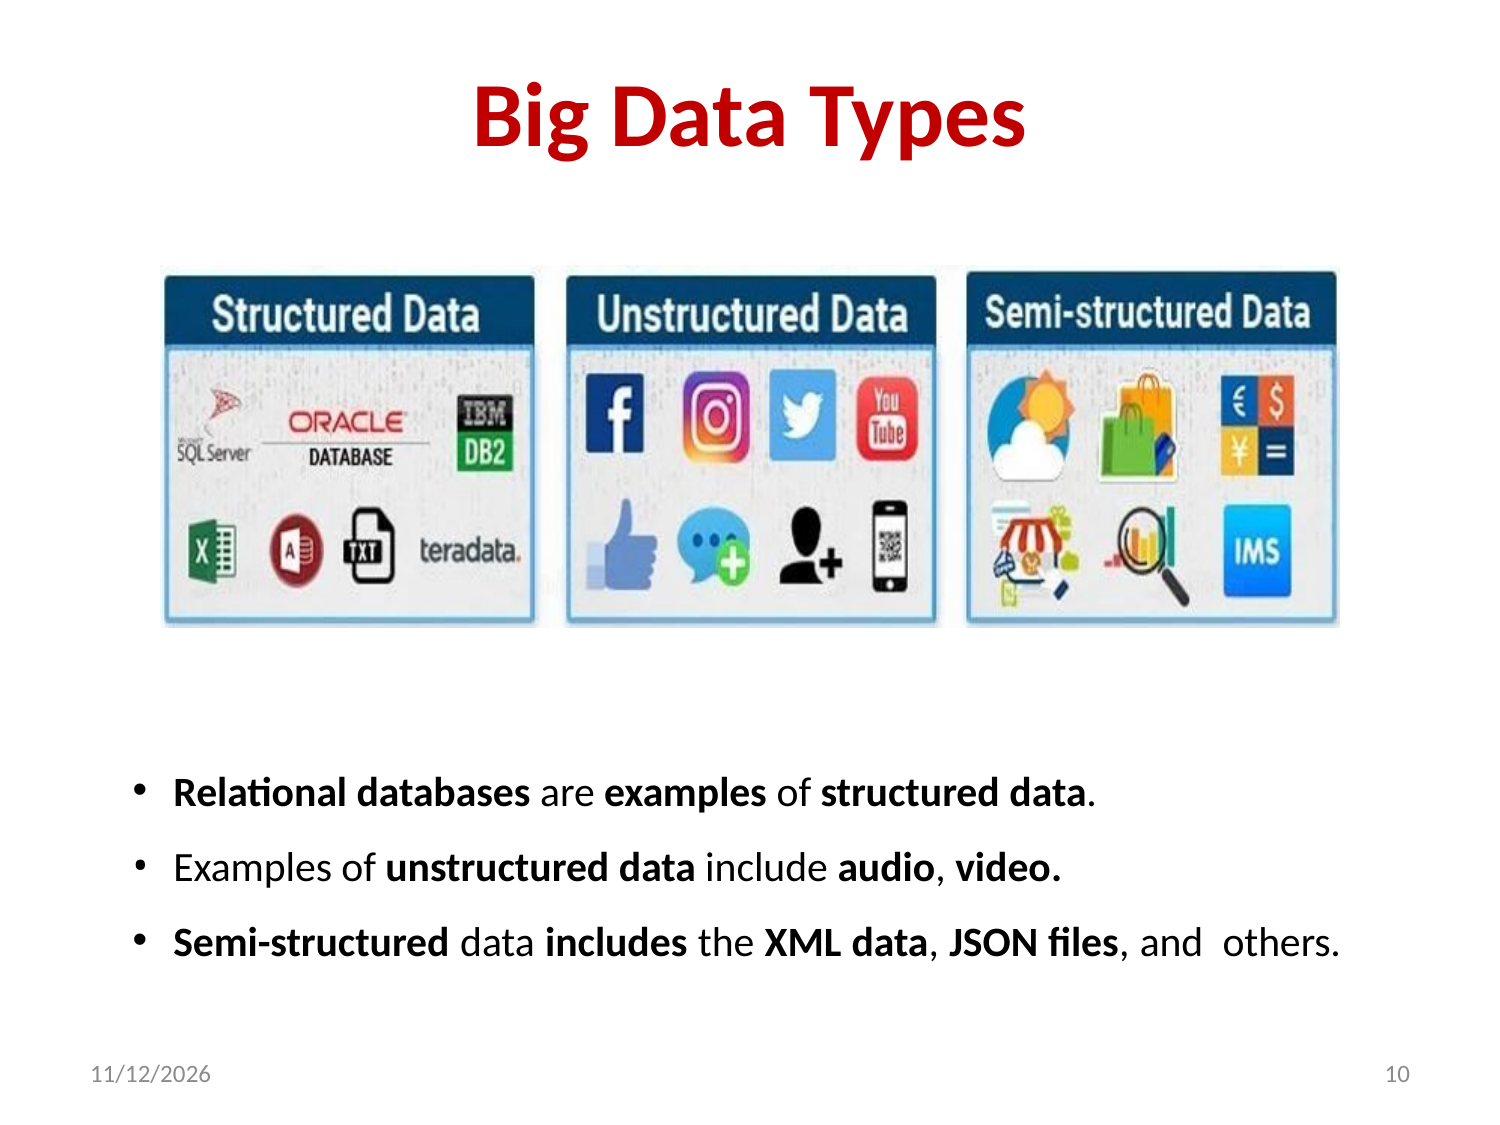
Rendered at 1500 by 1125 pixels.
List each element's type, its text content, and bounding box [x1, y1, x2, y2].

title Big Data Types [75, 16, 1425, 204]
text_box Relational databases are examples of structured data. Examples of unstructured data include audio, video. Semi-structured data includes the XML data, JSON files, and others. [130, 737, 1425, 965]
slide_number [75, 1042, 425, 1103]
picture [160, 264, 1340, 628]
slide_number 10 [1074, 1042, 1425, 1103]
